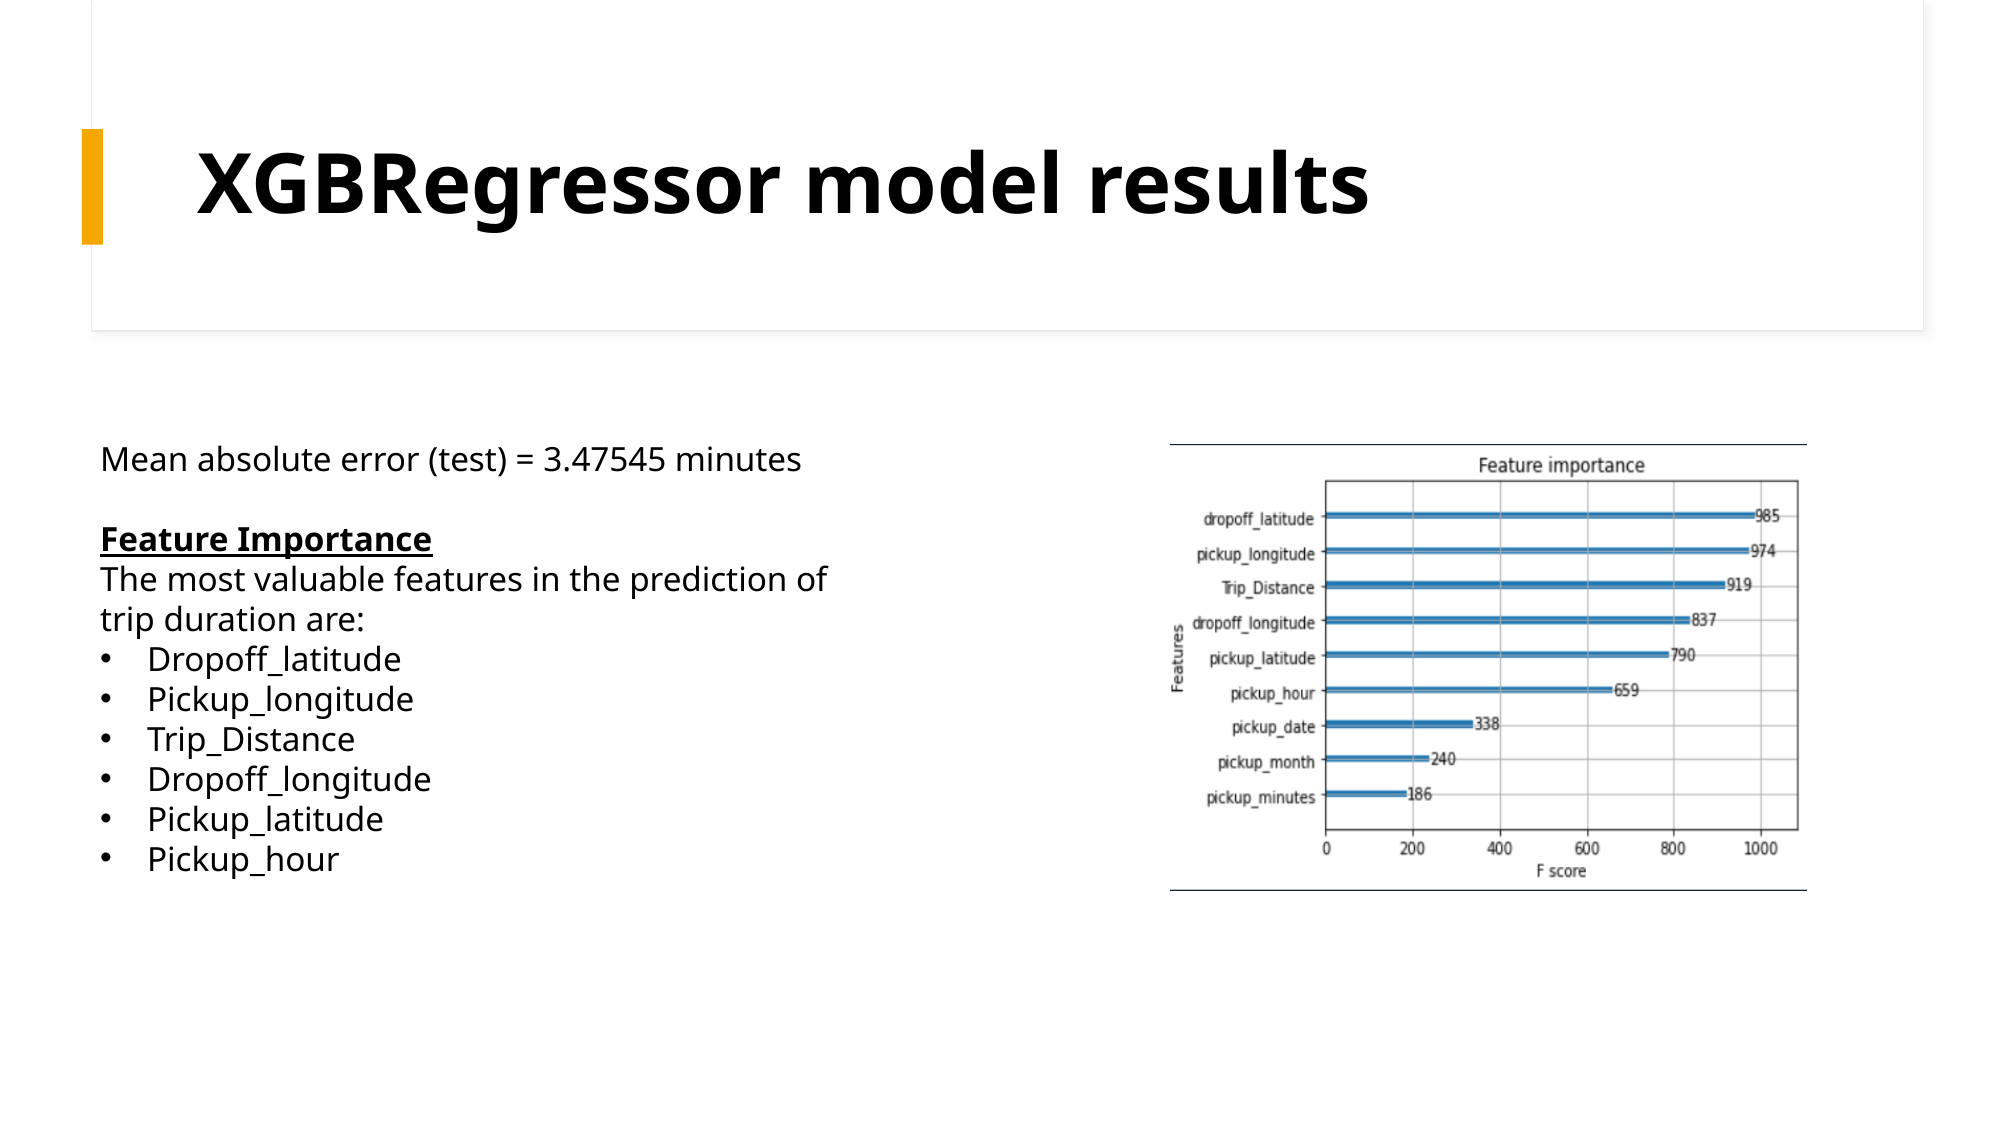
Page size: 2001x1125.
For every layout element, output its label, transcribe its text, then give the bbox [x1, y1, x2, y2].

picture [1169, 444, 1807, 891]
text_box Mean absolute error (test) = 3.47545 minutes Feature Importance The most valuable features in the prediction of trip duration are: Dropoff_latitude Pickup_longitude Trip_Distance Dropoff_longitude Pickup_latitude Pickup_hour [85, 431, 1754, 885]
title XGBRegressor model results [183, 90, 1851, 284]
